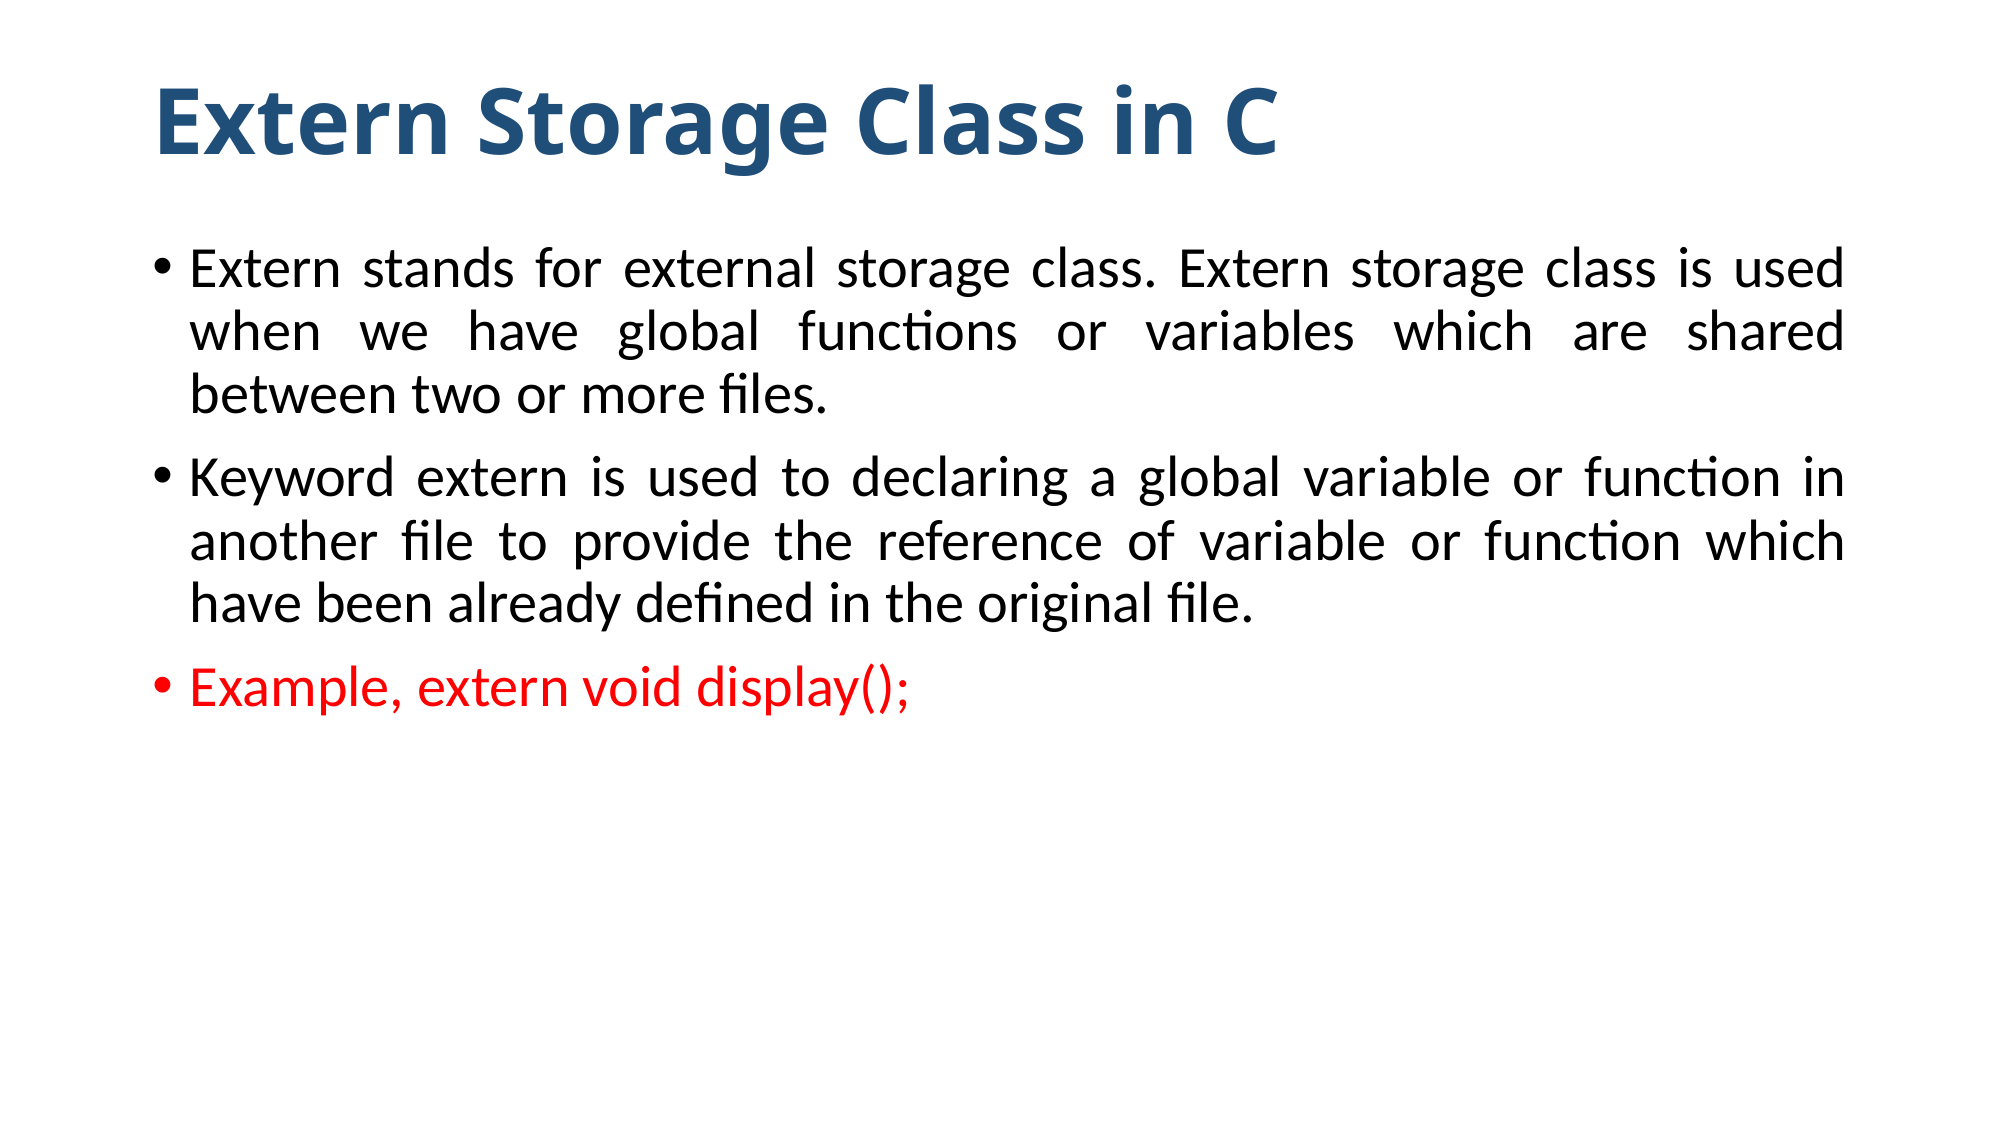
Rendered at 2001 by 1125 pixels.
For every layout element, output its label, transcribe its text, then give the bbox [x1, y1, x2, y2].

list Extern stands for external storage class. Extern storage class is used when we have global functions or variables which are shared between two or more files. Keyword extern is used to declaring a global variable or function in another file to provide the reference of variable or function which have been already defined in the original file. Example, extern void display(); [137, 229, 1863, 1014]
title Extern Storage Class in C [137, 59, 1863, 190]
